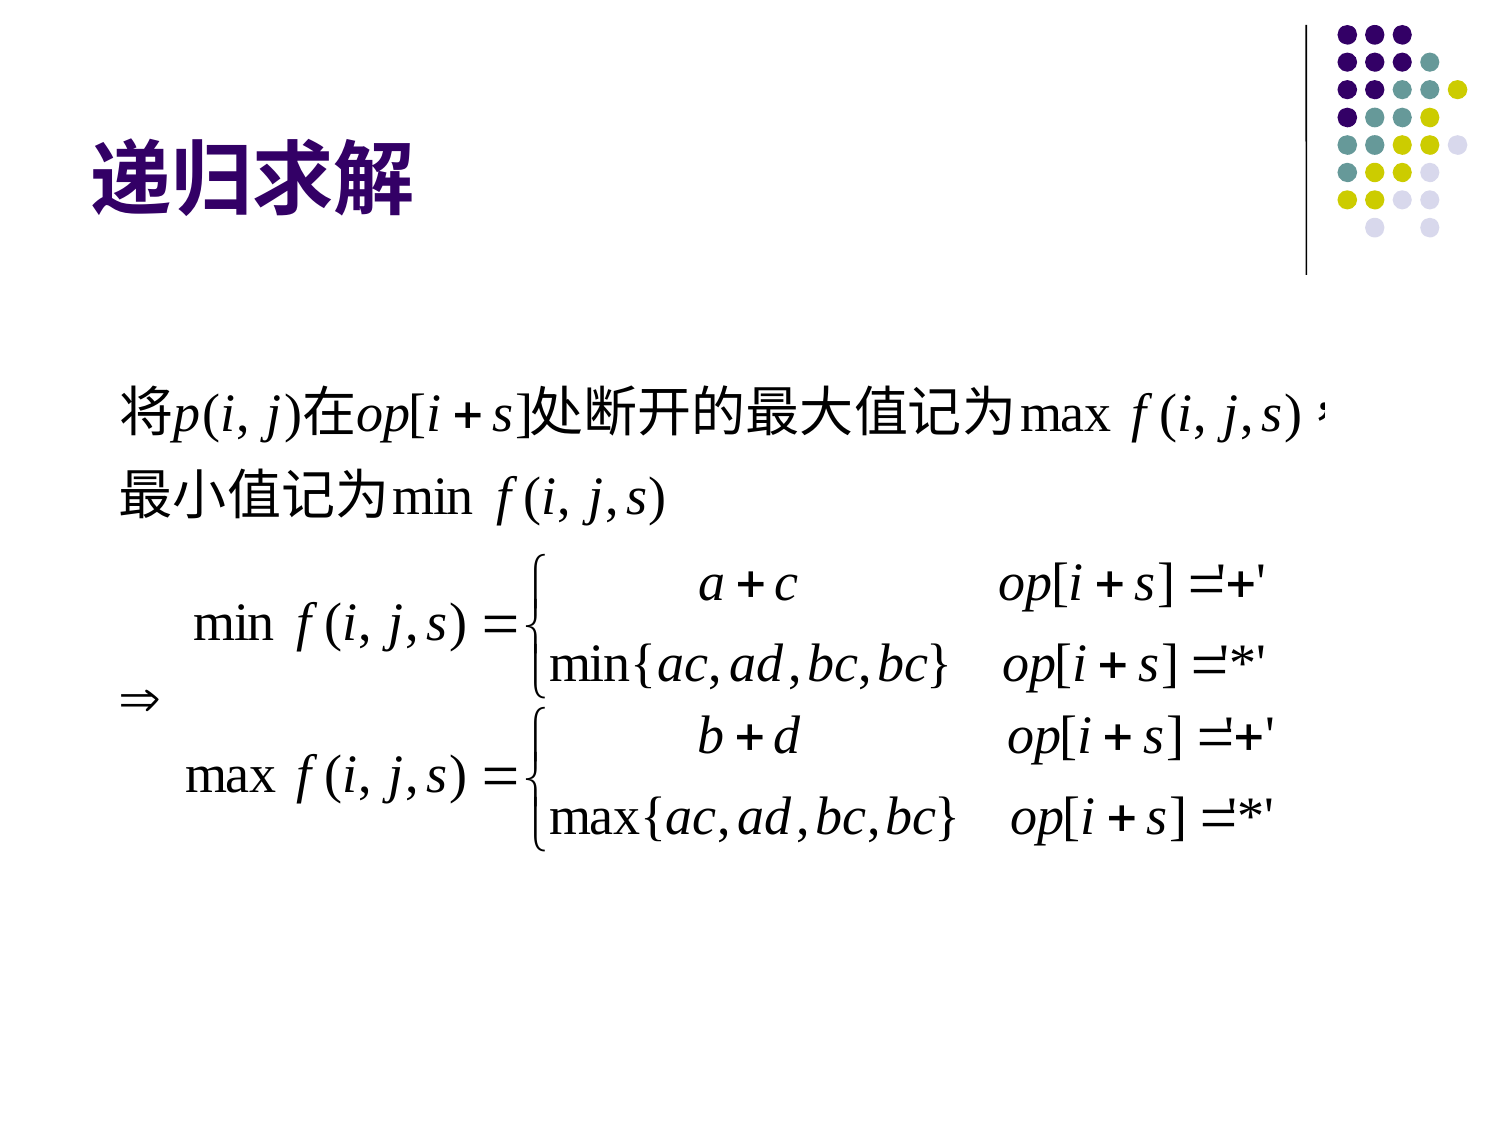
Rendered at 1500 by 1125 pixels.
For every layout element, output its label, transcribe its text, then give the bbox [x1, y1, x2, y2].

title 递归求解 [75, 20, 1313, 233]
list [112, 374, 1326, 863]
